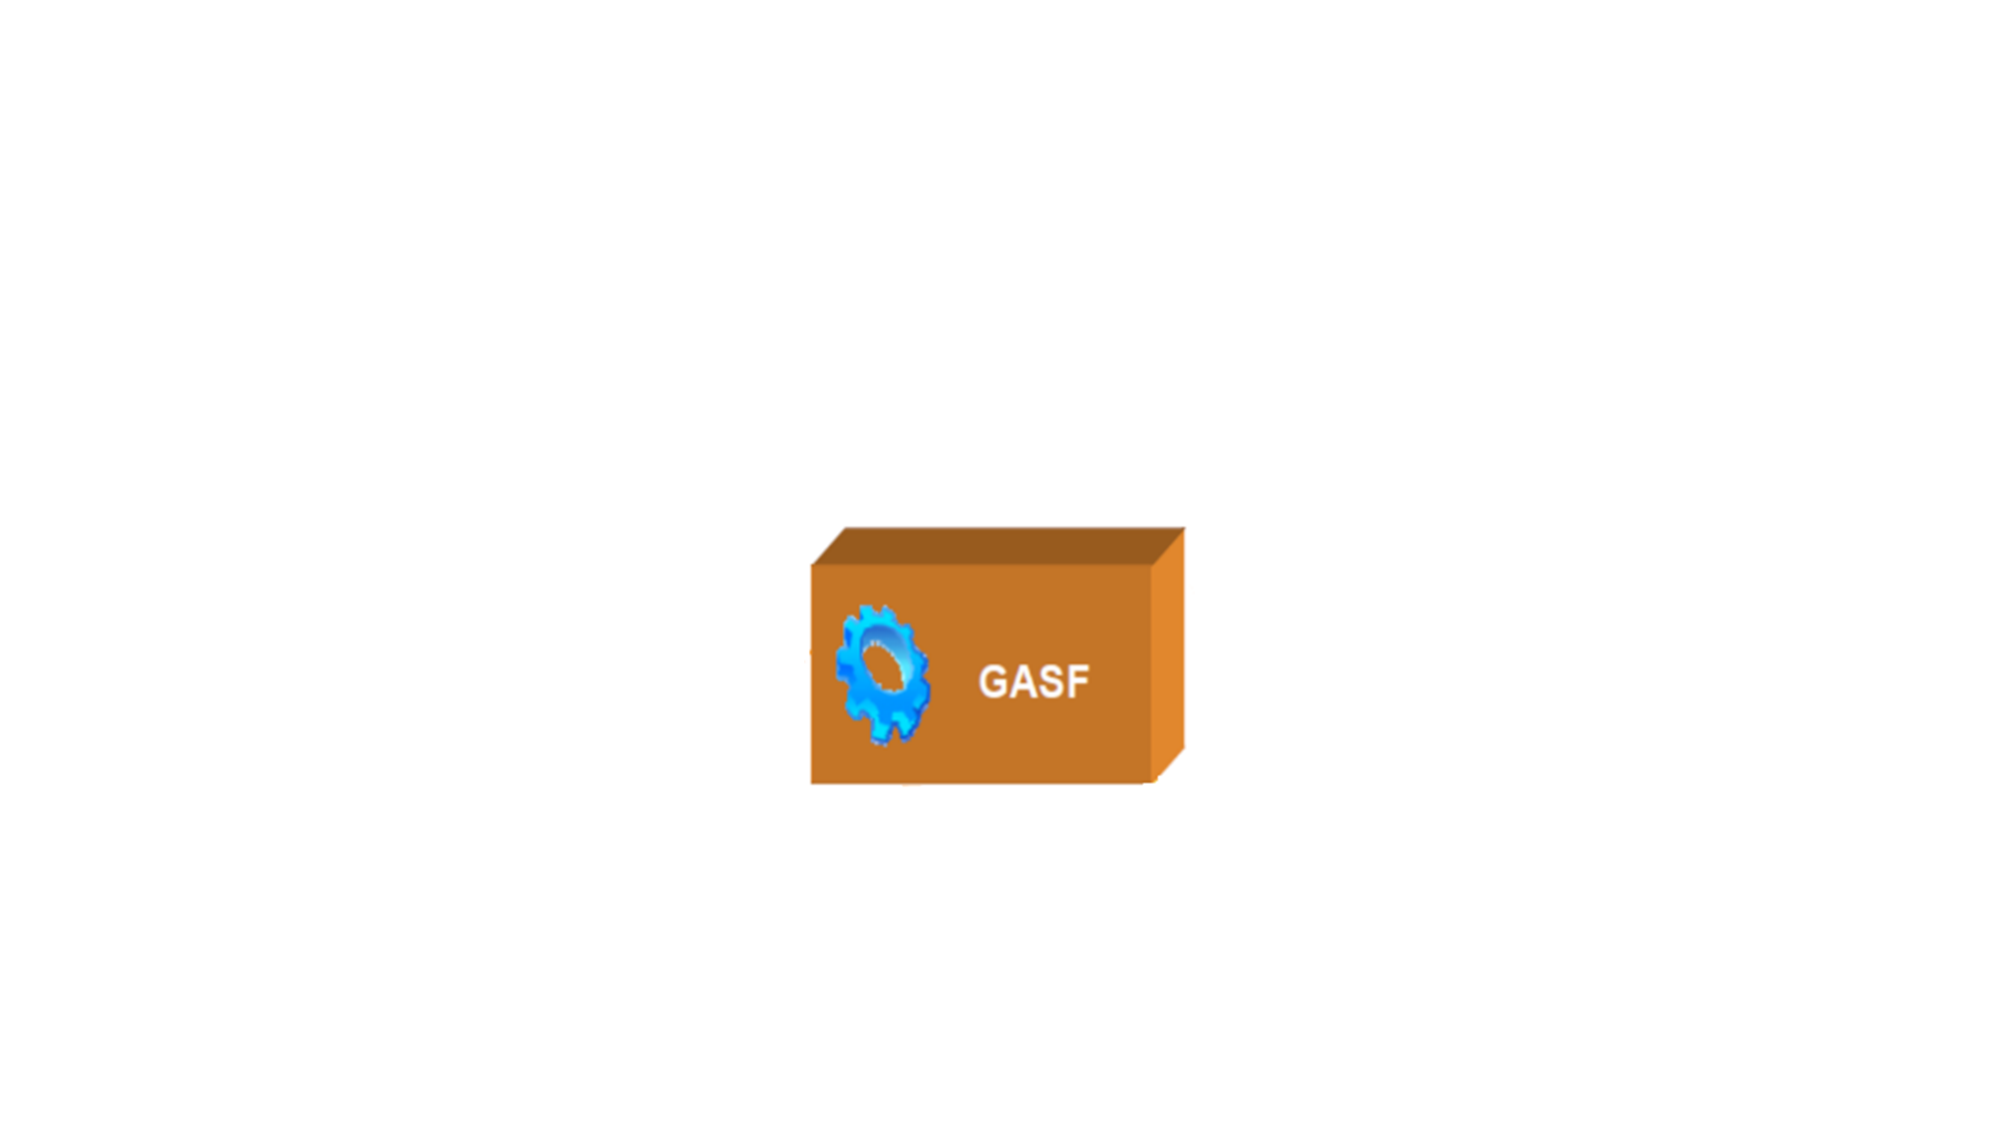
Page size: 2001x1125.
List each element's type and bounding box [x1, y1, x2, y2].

list [804, 516, 1196, 796]
